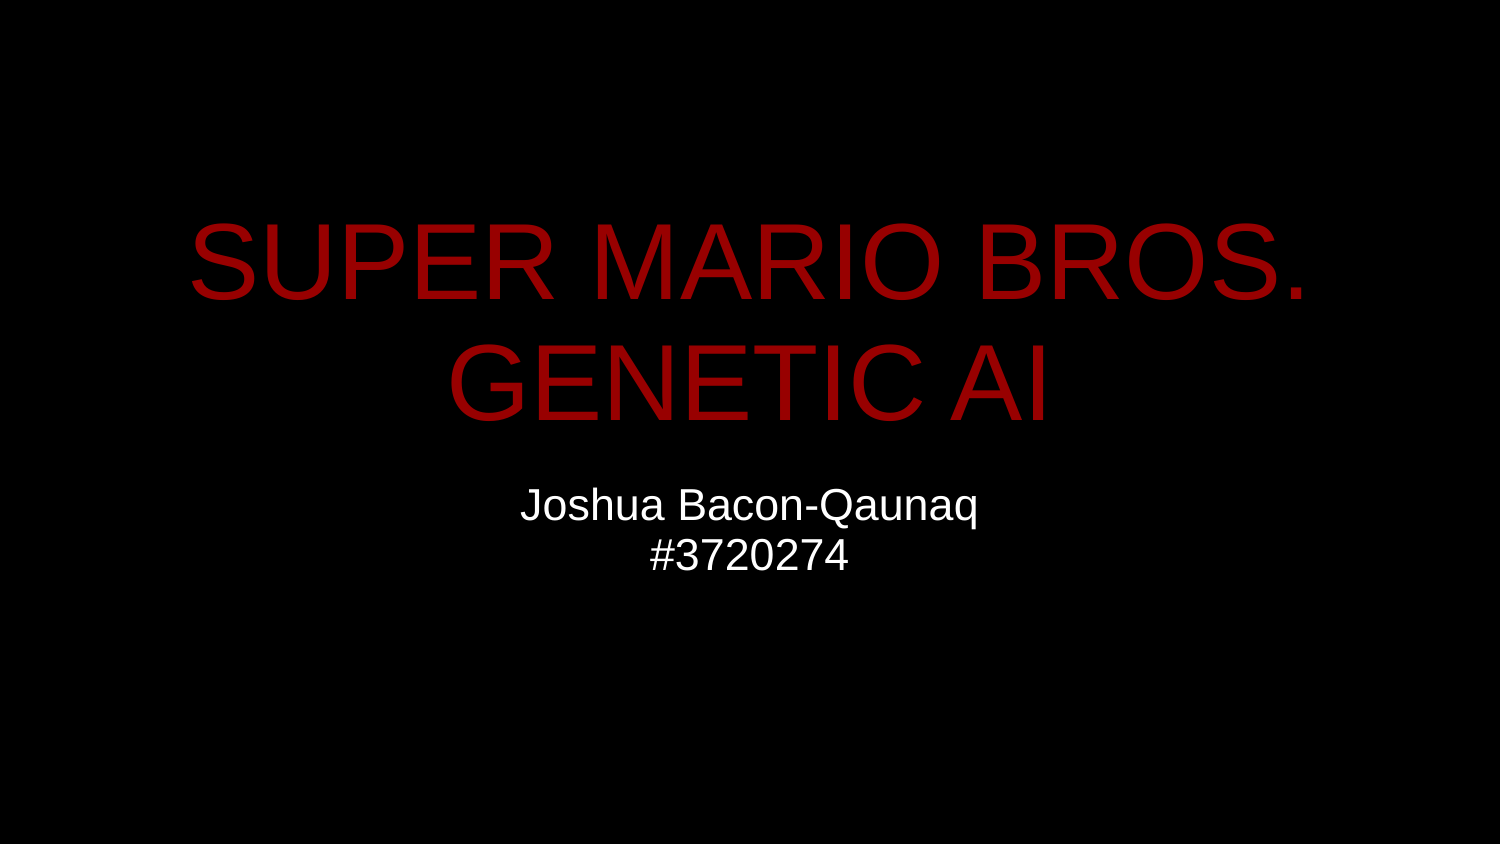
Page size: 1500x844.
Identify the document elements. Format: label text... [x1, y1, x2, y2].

title SUPER MARIO BROS. GENETIC AI [51, 122, 1449, 459]
subtitle Joshua Bacon-Qaunaq #3720274 [51, 464, 1449, 595]
